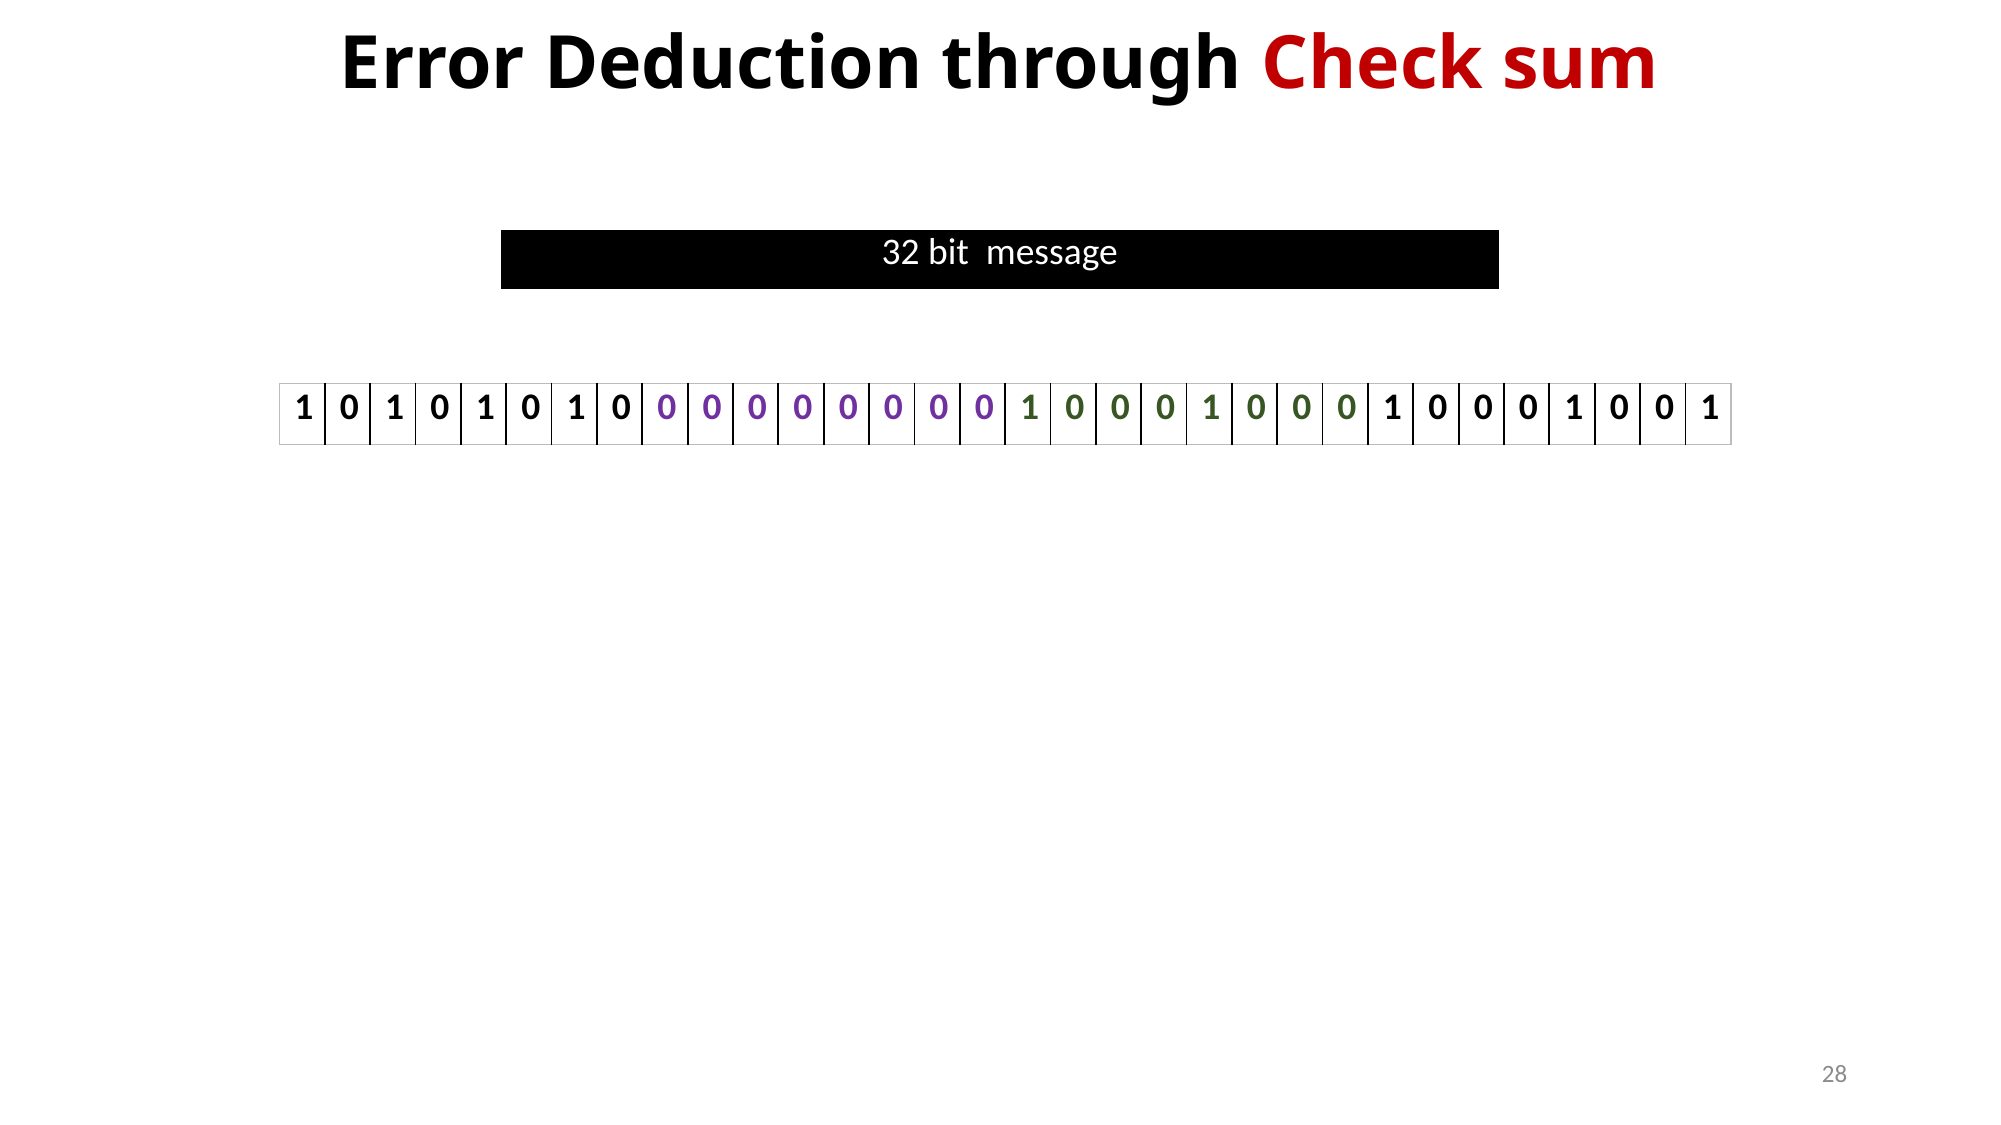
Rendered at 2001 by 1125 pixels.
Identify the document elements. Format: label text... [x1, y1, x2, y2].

table_header 0 [1278, 384, 1322, 444]
table_header 0 [870, 384, 914, 444]
table_header 1 [1369, 384, 1412, 444]
table_header 1 [1686, 384, 1730, 444]
table_header 1 [1187, 384, 1231, 444]
slide_number 28 [1412, 1042, 1863, 1103]
table_header 1 [462, 384, 505, 444]
table_header 1 [280, 384, 324, 444]
table_header 0 [1233, 384, 1276, 444]
table_header 1 [552, 384, 596, 444]
table_header 0 [1505, 384, 1548, 444]
table_header 1 [371, 384, 415, 444]
table_header 0 [734, 384, 777, 444]
table_header 0 [1596, 384, 1639, 444]
table_header 0 [779, 384, 823, 444]
table_header 0 [689, 384, 732, 444]
table_header 0 [915, 384, 959, 444]
table_header 0 [507, 384, 551, 444]
table_header 0 [326, 384, 369, 444]
table_header 0 [1414, 384, 1458, 444]
table_header 1 [1550, 384, 1594, 444]
table_header 0 [416, 384, 460, 444]
table_header 0 [643, 384, 687, 444]
table_header 0 [598, 384, 641, 444]
table_header 0 [1097, 384, 1140, 444]
table_header 0 [1142, 384, 1186, 444]
table_header 0 [1460, 384, 1503, 444]
table_header 0 [961, 384, 1004, 444]
table_header 0 [1641, 384, 1685, 444]
title Error Deduction through Check sum [324, 7, 1675, 124]
table_header 32 bit message [501, 230, 1499, 289]
table_header 0 [825, 384, 868, 444]
table_header 0 [1051, 384, 1095, 444]
table_header 1 [1006, 384, 1050, 444]
table_header 0 [1323, 384, 1367, 444]
